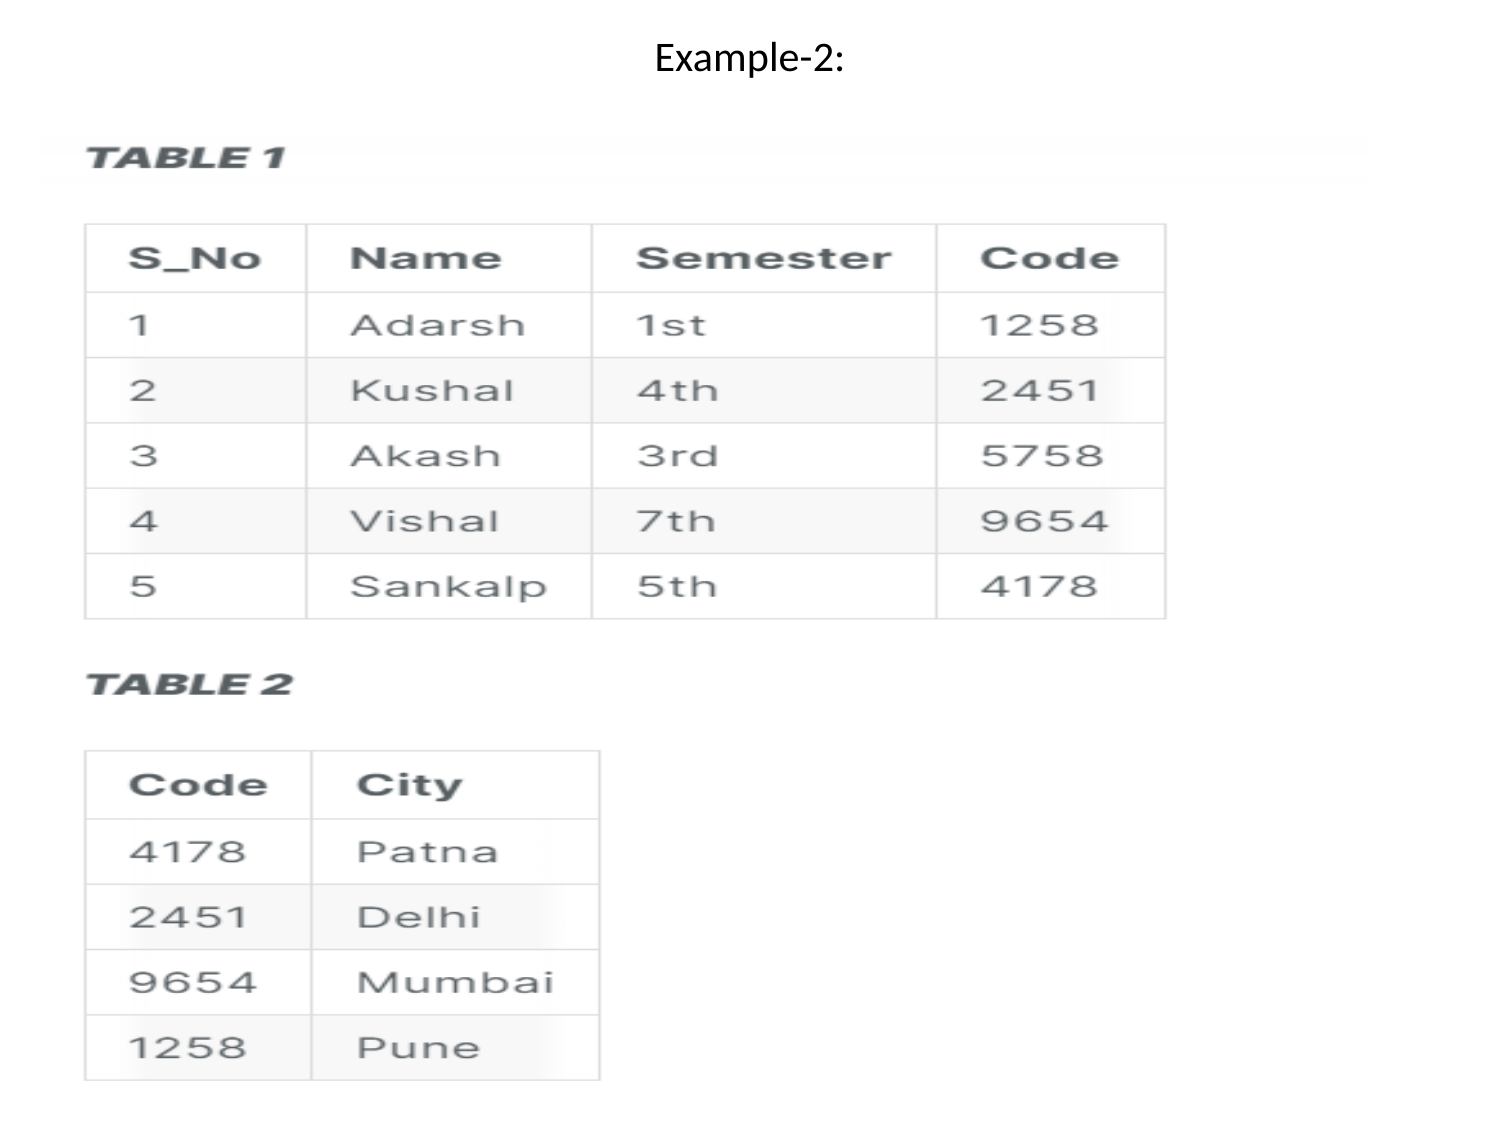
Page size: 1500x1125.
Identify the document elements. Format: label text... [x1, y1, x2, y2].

title Example-2: [75, 21, 1425, 88]
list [41, 137, 1368, 1092]
